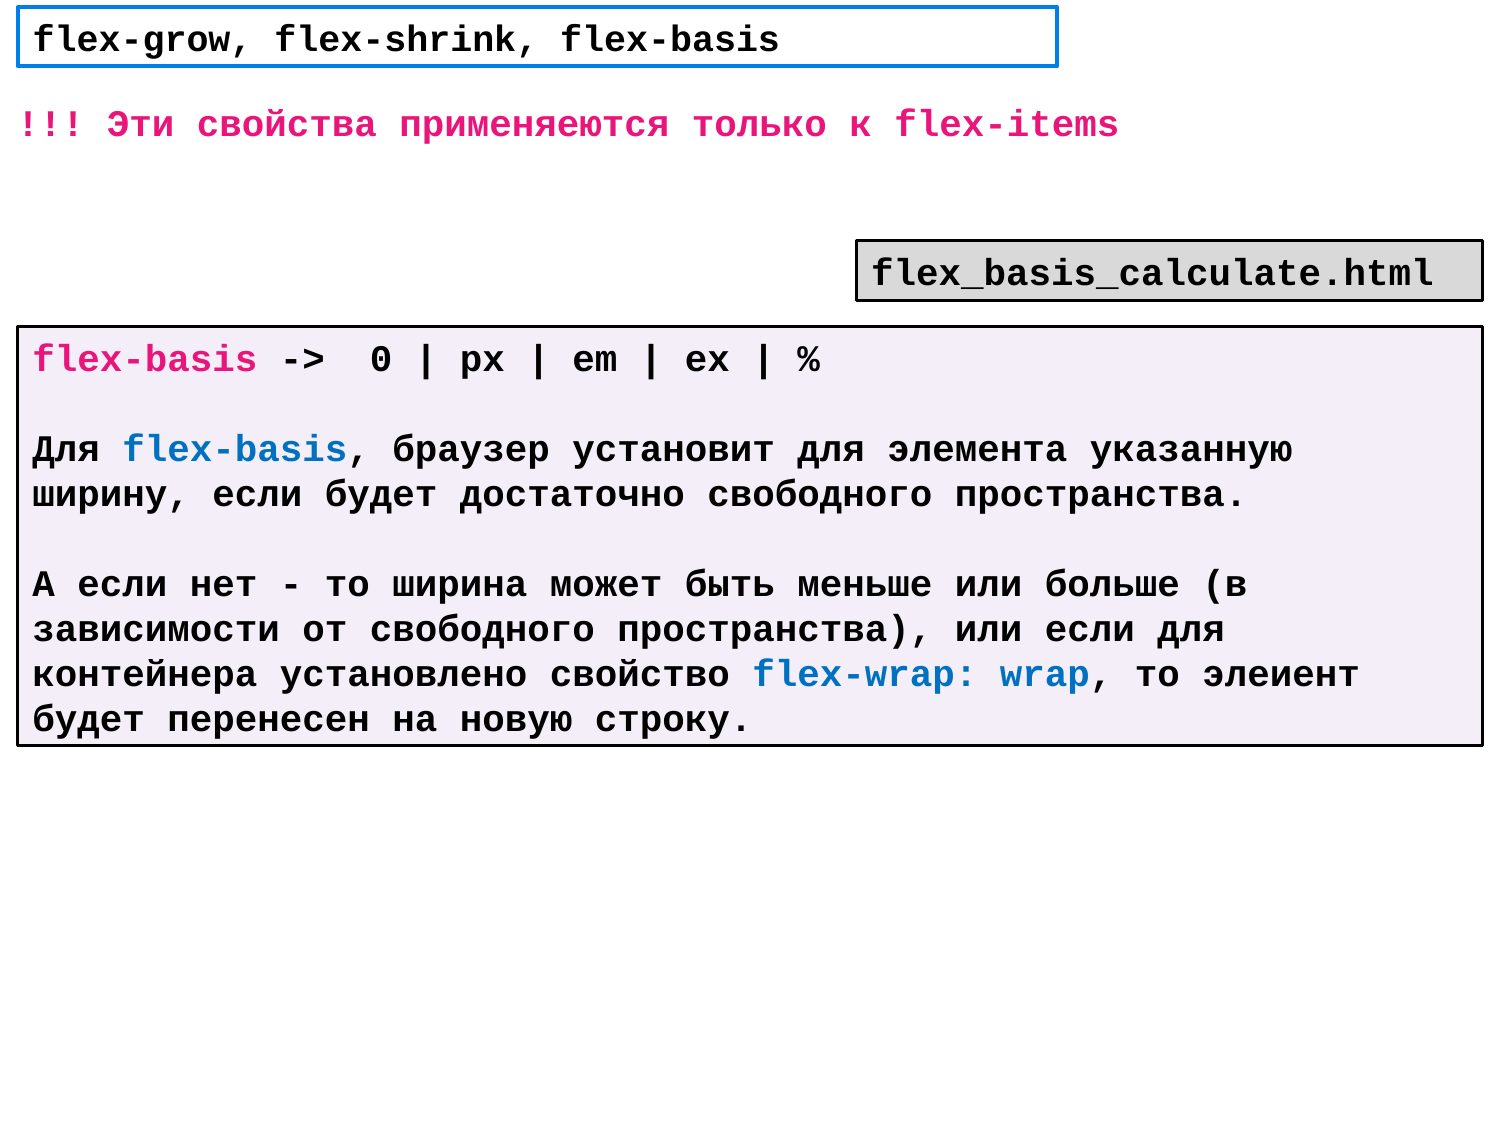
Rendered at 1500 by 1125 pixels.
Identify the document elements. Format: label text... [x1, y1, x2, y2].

text_box !!! Эти свойства применяеются только к flex-items [2, 91, 1400, 151]
title flex-grow, flex-shrink, flex-basis [16, 5, 1059, 68]
text_box flex_basis_calculate.html [856, 240, 1483, 301]
text_box flex-basis -> 0 | px | em | ex | % Для flex-basis, браузер установит для элемента указанную ширину, если будет достаточно свободного пространства. А если нет - то ширина может быть меньше или больше (в зависимости от свободного пространства), или если для контейнера установлено свойство flex-wrap: wrap, то элеиент будет перенесен на новую строку. [17, 326, 1483, 746]
